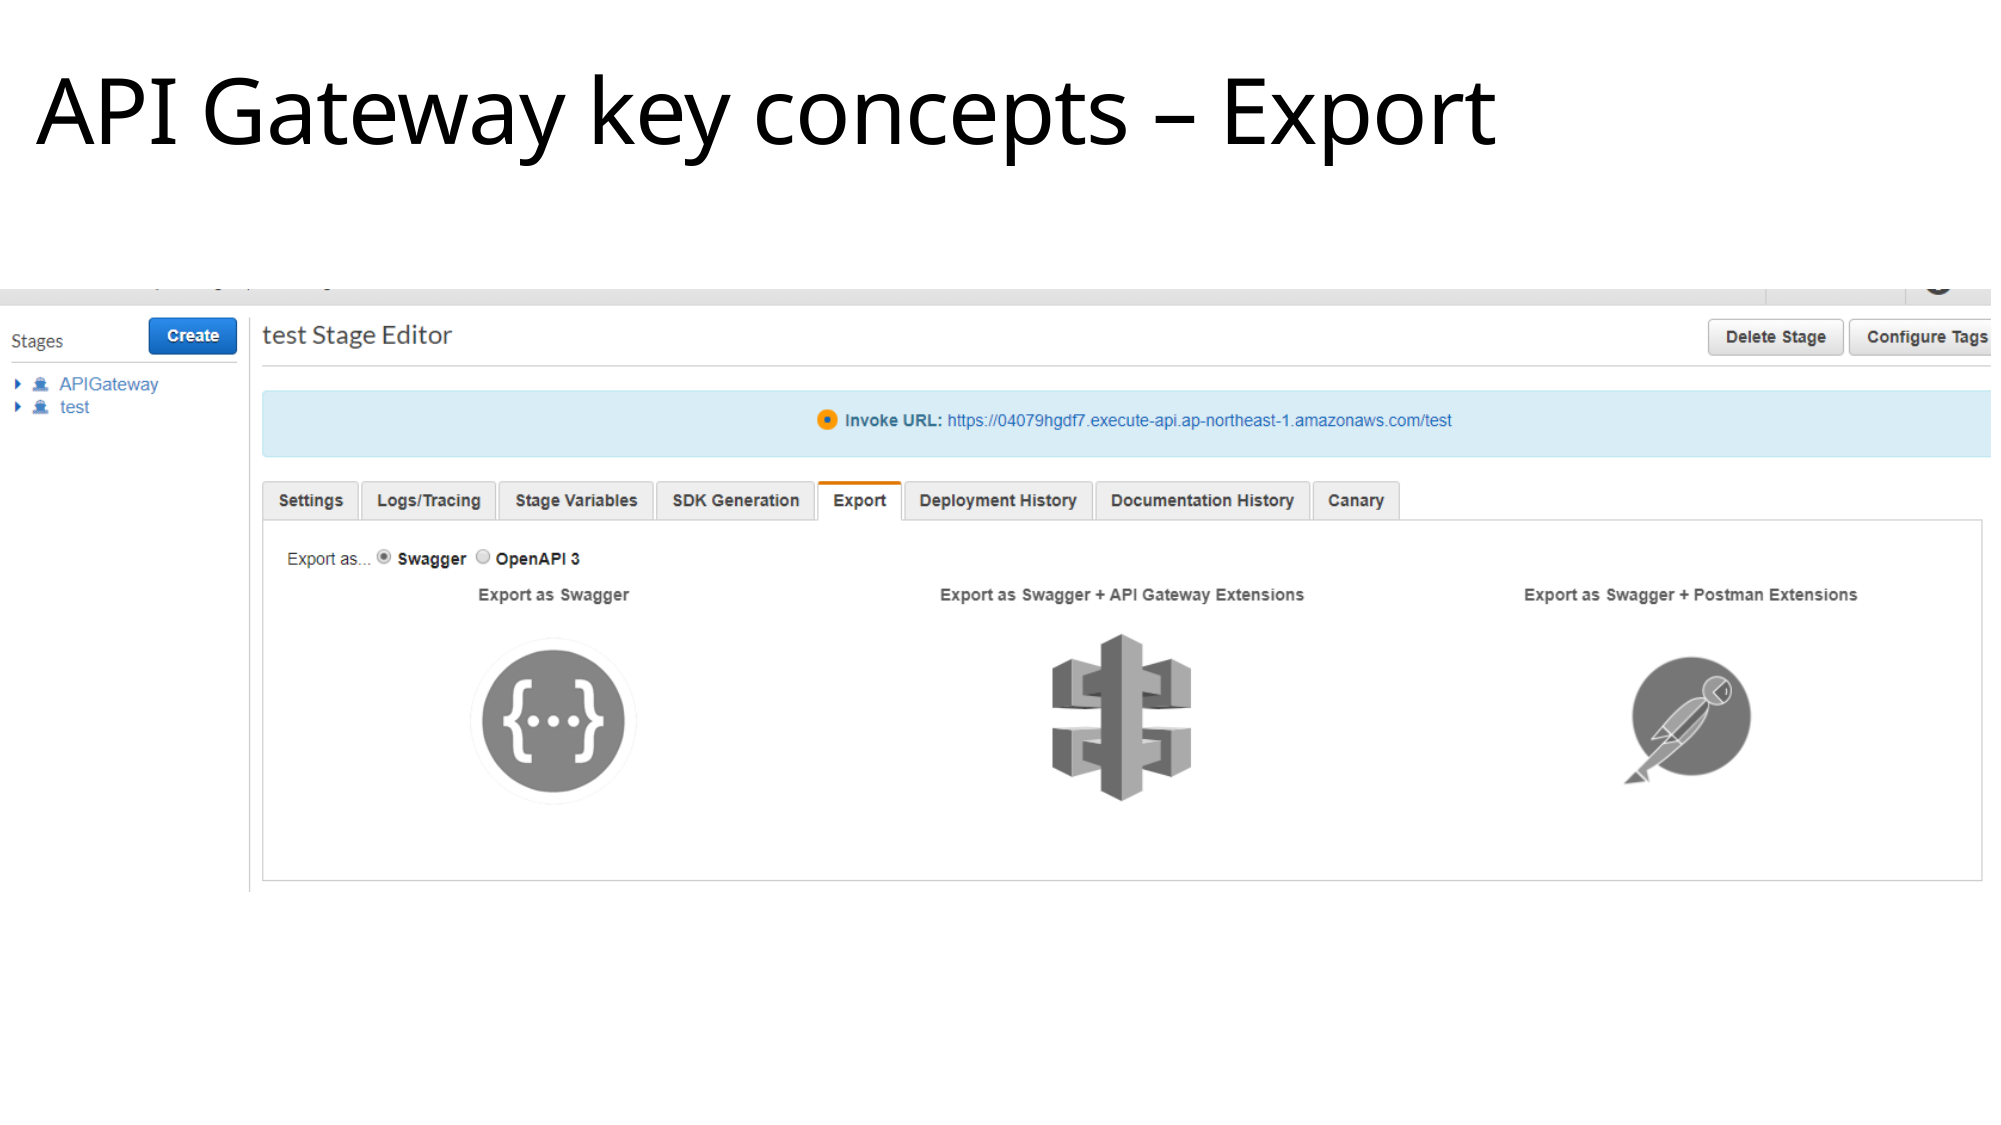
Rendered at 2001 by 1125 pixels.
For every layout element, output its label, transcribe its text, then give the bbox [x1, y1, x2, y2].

picture [0, 289, 1991, 892]
title API Gateway key concepts – Export [34, 14, 1806, 202]
